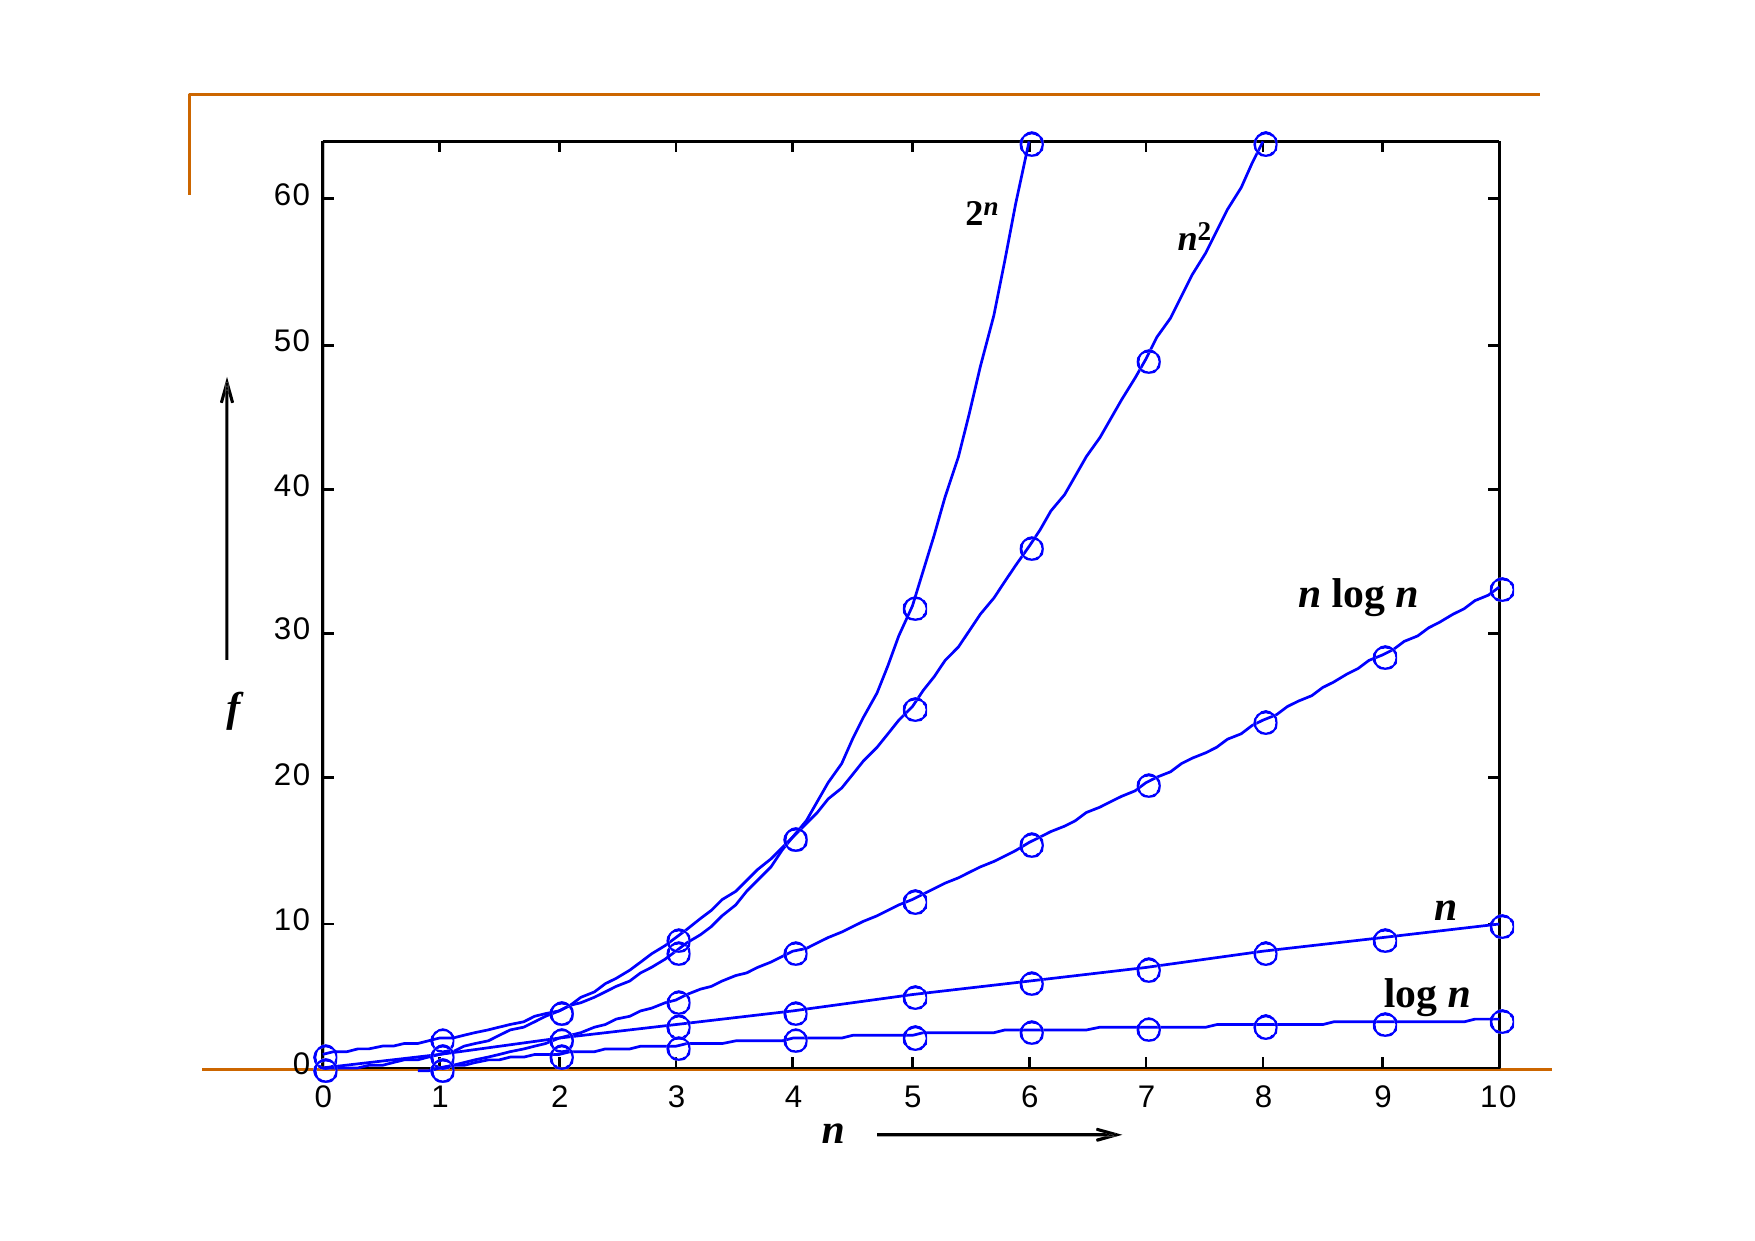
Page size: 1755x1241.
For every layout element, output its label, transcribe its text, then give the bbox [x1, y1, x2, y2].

text_box [1136, 1017, 1161, 1042]
text_box [1278, 1021, 1372, 1030]
text_box [1489, 1009, 1515, 1034]
text_box [1253, 941, 1278, 966]
text_box [902, 889, 928, 915]
text_box 4 [782, 1073, 805, 1114]
text_box [332, 228, 1203, 1065]
text_box [549, 1044, 574, 1070]
text_box log n [1381, 963, 1473, 1016]
text_box [1136, 349, 1161, 374]
text_box [1278, 938, 1372, 952]
text_box 2 [548, 1073, 571, 1114]
text_box [783, 1028, 808, 1053]
text_box [902, 1025, 928, 1051]
text_box [1019, 832, 1044, 858]
text_box [783, 827, 808, 852]
text_box [1161, 952, 1253, 966]
text_box [1253, 1014, 1278, 1040]
text_box 40 [271, 462, 314, 503]
text_box [902, 985, 928, 1010]
text_box [464, 591, 1489, 1050]
text_box 0 [312, 1081, 335, 1114]
text_box [783, 1001, 808, 1026]
text_box [666, 1014, 691, 1036]
text_box n [1432, 876, 1460, 929]
text_box [928, 1029, 1019, 1047]
text_box 30 f 20 [224, 606, 314, 792]
text_box [1044, 1027, 1136, 1042]
text_box [313, 1058, 338, 1083]
text_box 5 [902, 1073, 924, 1114]
text_box [1079, 142, 1497, 471]
text_box [1136, 773, 1161, 798]
text_box [666, 990, 691, 1014]
text_box n [819, 1100, 847, 1153]
text_box [220, 376, 234, 660]
text_box 50 [271, 318, 314, 359]
text_box [1253, 131, 1278, 157]
text_box [549, 1028, 574, 1044]
text_box [691, 1040, 797, 1059]
text_box 7 [1135, 1073, 1158, 1114]
text_box [1136, 957, 1161, 983]
text_box [455, 1041, 549, 1065]
text_box 9 [1372, 1073, 1394, 1114]
text_box [691, 926, 1500, 1043]
text_box [1217, 151, 1256, 231]
text_box [691, 141, 1500, 948]
text_box [1372, 645, 1398, 670]
text_box [325, 142, 1019, 1044]
text_box [417, 1065, 430, 1071]
text_box [1019, 536, 1044, 561]
text_box [783, 941, 808, 966]
text_box [574, 1046, 666, 1064]
text_box 2n [963, 151, 1004, 233]
text_box [362, 1057, 430, 1068]
text_box [322, 141, 1030, 1055]
text_box 0 [290, 1041, 313, 1081]
text_box [459, 1043, 549, 1065]
text_box [1489, 577, 1515, 602]
text_box [666, 1036, 691, 1061]
text_box [877, 1127, 1123, 1142]
text_box 10 [1478, 1073, 1521, 1114]
text_box [808, 1035, 902, 1053]
text_box [1253, 710, 1278, 736]
text_box 10 [271, 897, 314, 937]
text_box [430, 1058, 455, 1083]
text_box [1019, 1020, 1044, 1045]
text_box [902, 697, 928, 722]
text_box [574, 1020, 1500, 1068]
text_box [666, 928, 691, 953]
text_box n2 [1175, 176, 1217, 258]
text_box [1372, 928, 1398, 953]
text_box [1019, 131, 1044, 157]
text_box [965, 142, 1253, 434]
text_box 3 [665, 1073, 688, 1114]
text_box [574, 1003, 666, 1036]
text_box [1161, 1024, 1253, 1036]
text_box 60 [271, 171, 314, 212]
text_box [691, 596, 1500, 1022]
text_box [1019, 971, 1044, 996]
text_box [455, 1054, 549, 1070]
text_box [1489, 914, 1515, 939]
text_box [549, 1001, 571, 1011]
text_box [1372, 1012, 1398, 1037]
text_box 1 [429, 1073, 452, 1114]
text_box n log n [1295, 563, 1421, 616]
text_box [1398, 1019, 1489, 1025]
text_box [313, 1044, 337, 1058]
text_box 8 [1252, 1073, 1275, 1114]
text_box 6 [1018, 1073, 1041, 1114]
text_box [430, 1044, 455, 1058]
text_box [338, 1056, 430, 1068]
